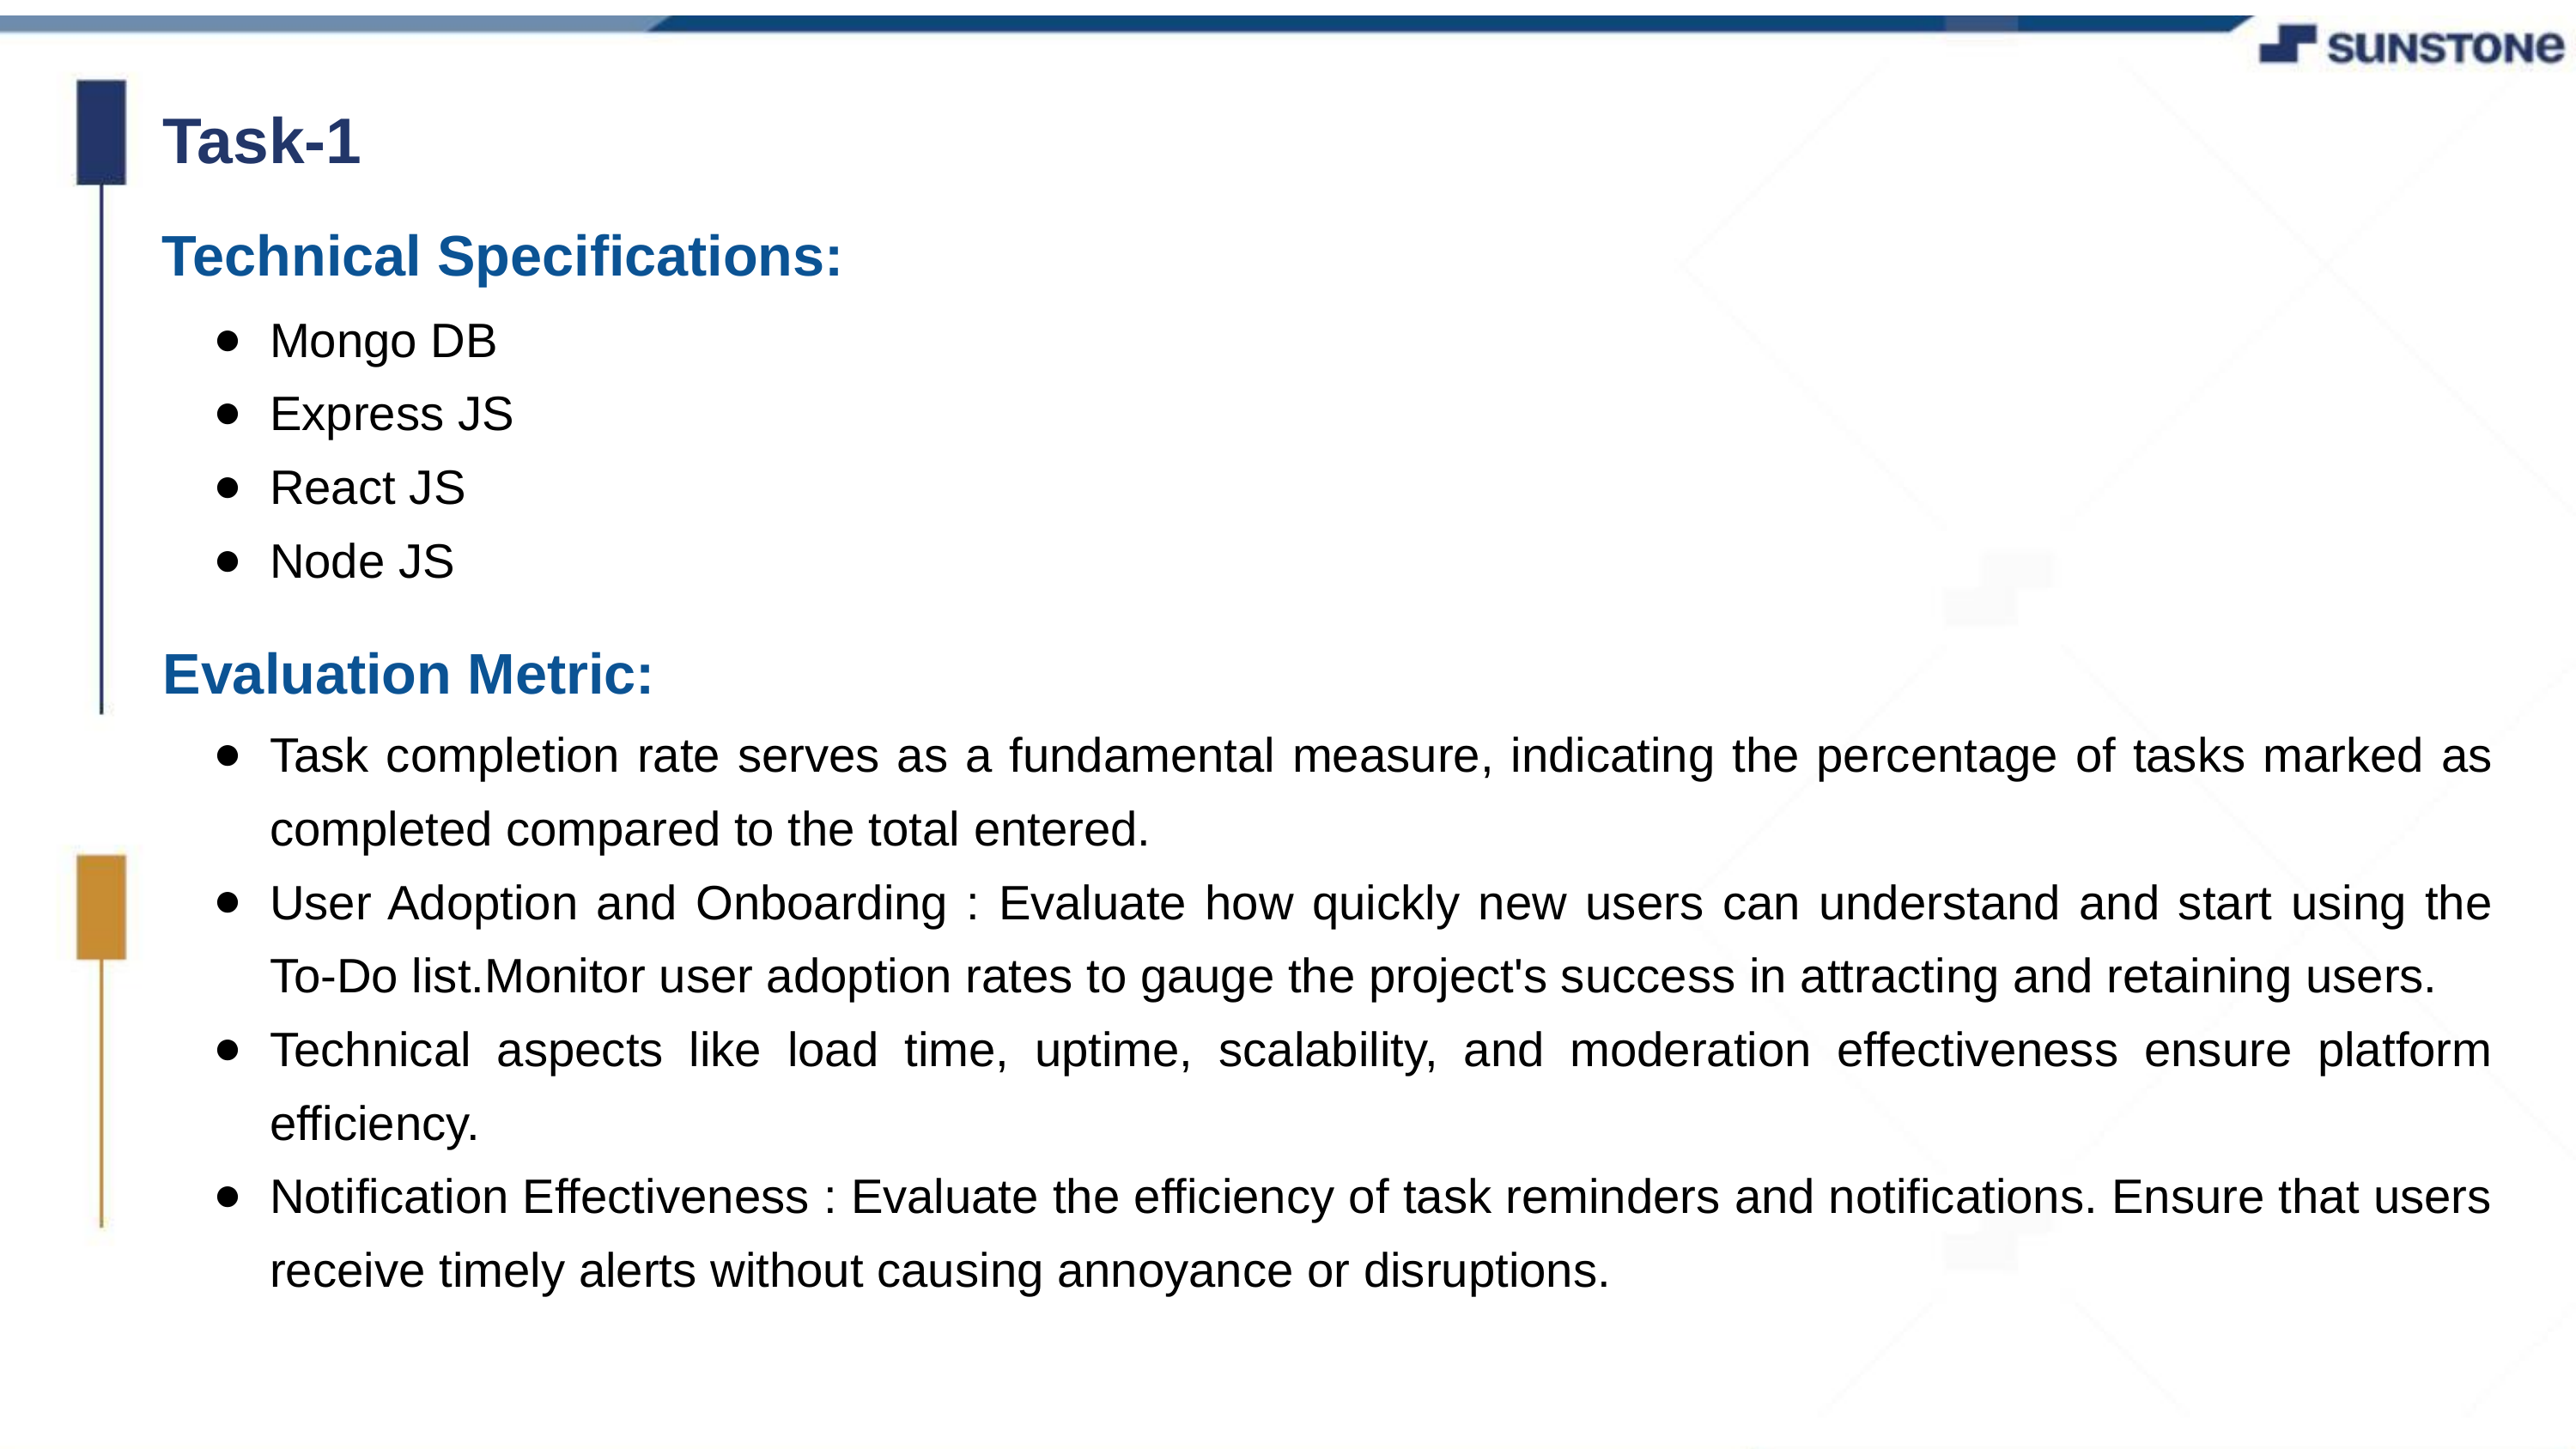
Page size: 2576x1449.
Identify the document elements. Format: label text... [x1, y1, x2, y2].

text_box Task completion rate serves as a fundamental measure, indicating the percentage of tasks marked as completed compared to the total entered. User Adoption and Onboarding : Evaluate how quickly new users can understand and start using the To-Do list.Monitor user adoption rates to gauge the project's success in attracting and retaining users. Technical aspects like load time, uptime, scalability, and moderation effectiveness ensure platform efficiency. Notification Effectiveness : Evaluate the efficiency of task reminders and notifications. Ensure that users receive timely alerts without causing annoyance or disruptions. [205, 708, 2493, 1335]
text_box [0, 15, 2576, 1449]
text_box Mongo DB Express JS React JS Node JS [205, 293, 2439, 588]
text_box Evaluation Metric: [162, 615, 683, 706]
text_box Task-1 [162, 76, 422, 177]
text_box Technical Specifications: [162, 197, 951, 288]
